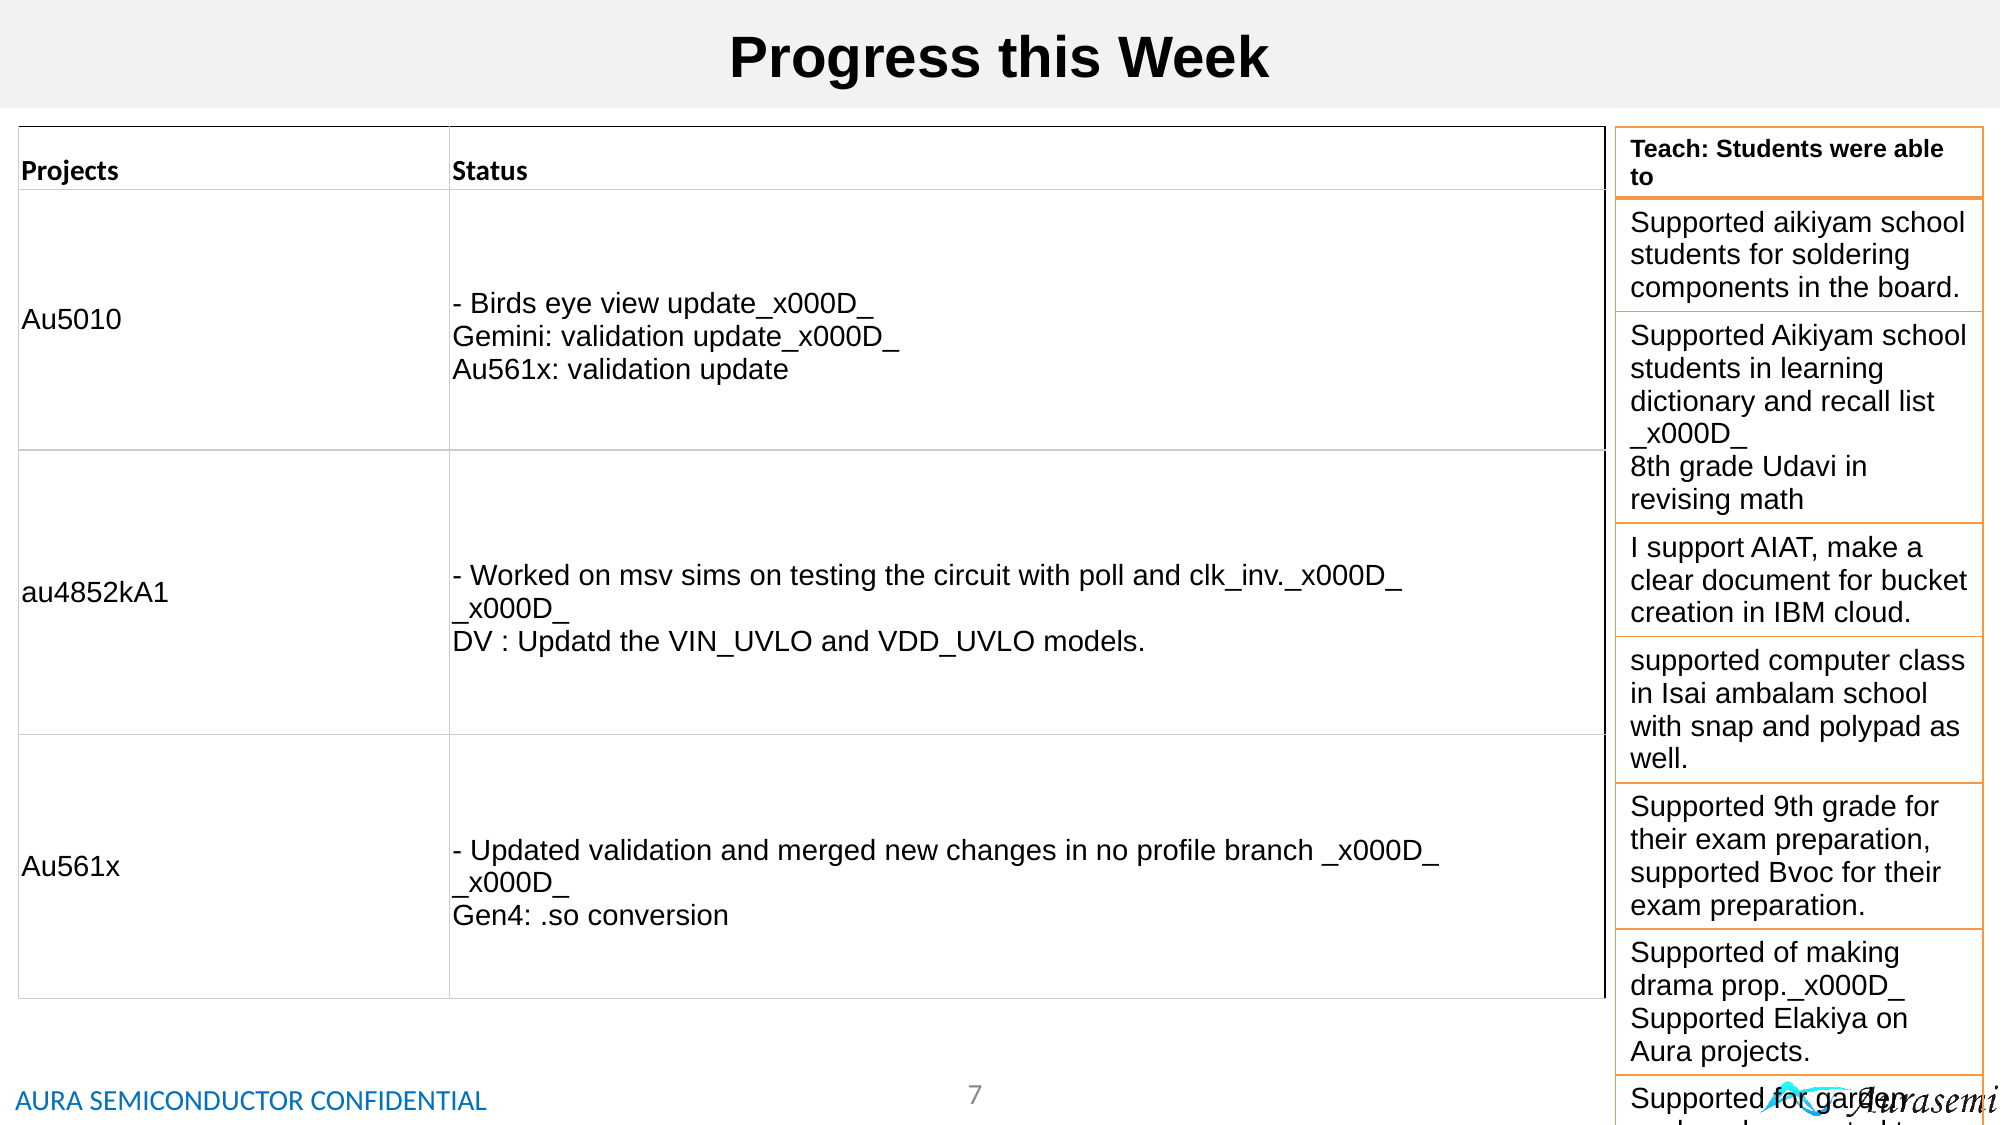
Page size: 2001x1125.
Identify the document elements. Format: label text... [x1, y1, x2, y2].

table_cell - Updated validation and merged new changes in no profile branch _x000D_ _x000D_ Gen4: .so conversion [450, 735, 1604, 998]
table_cell Supported for garden work and supported to BVOC students for layout and steam class, scratch class to teach add, sub, mul and fraction using polypad. [1616, 1076, 1982, 1125]
table_cell Supported Aikiyam school students in learning dictionary and recall list _x000D_ 8th grade Udavi in revising math [1616, 312, 1982, 522]
slide_number 4 [916, 1063, 1034, 1124]
table_header Projects [19, 127, 449, 189]
table_header Teach: Students were able to [1616, 128, 1982, 196]
table_cell Supported of making drama prop._x000D_ Supported Elakiya on Aura projects. [1616, 930, 1982, 1074]
table_cell supported computer class in Isai ambalam school with snap and polypad as well. [1616, 637, 1982, 782]
table_header Status [450, 127, 1604, 189]
table_cell Au561x [19, 735, 449, 998]
table_cell I support AIAT, make a clear document for bucket creation in IBM cloud. [1616, 524, 1982, 636]
picture [1984, 1074, 1998, 1125]
title Progress this Week [0, 0, 2000, 109]
table_cell - Birds eye view update_x000D_ Gemini: validation update_x000D_ Au561x: validation update [450, 190, 1604, 449]
table_cell Au5010 [19, 190, 449, 449]
table_cell Supported aikiyam school students for soldering components in the board. [1616, 200, 1982, 311]
table_cell au4852kA1 [19, 451, 449, 734]
footer AURA SEMICONDUCTOR CONFIDENTIAL [0, 1073, 634, 1124]
table_cell - Worked on msv sims on testing the circuit with poll and clk_inv._x000D_ _x000D_ DV : Updatd the VIN_UVLO and VDD_UVLO models. [450, 451, 1604, 734]
table_cell Supported 9th grade for their exam preparation, supported Bvoc for their exam preparation. [1616, 784, 1982, 928]
